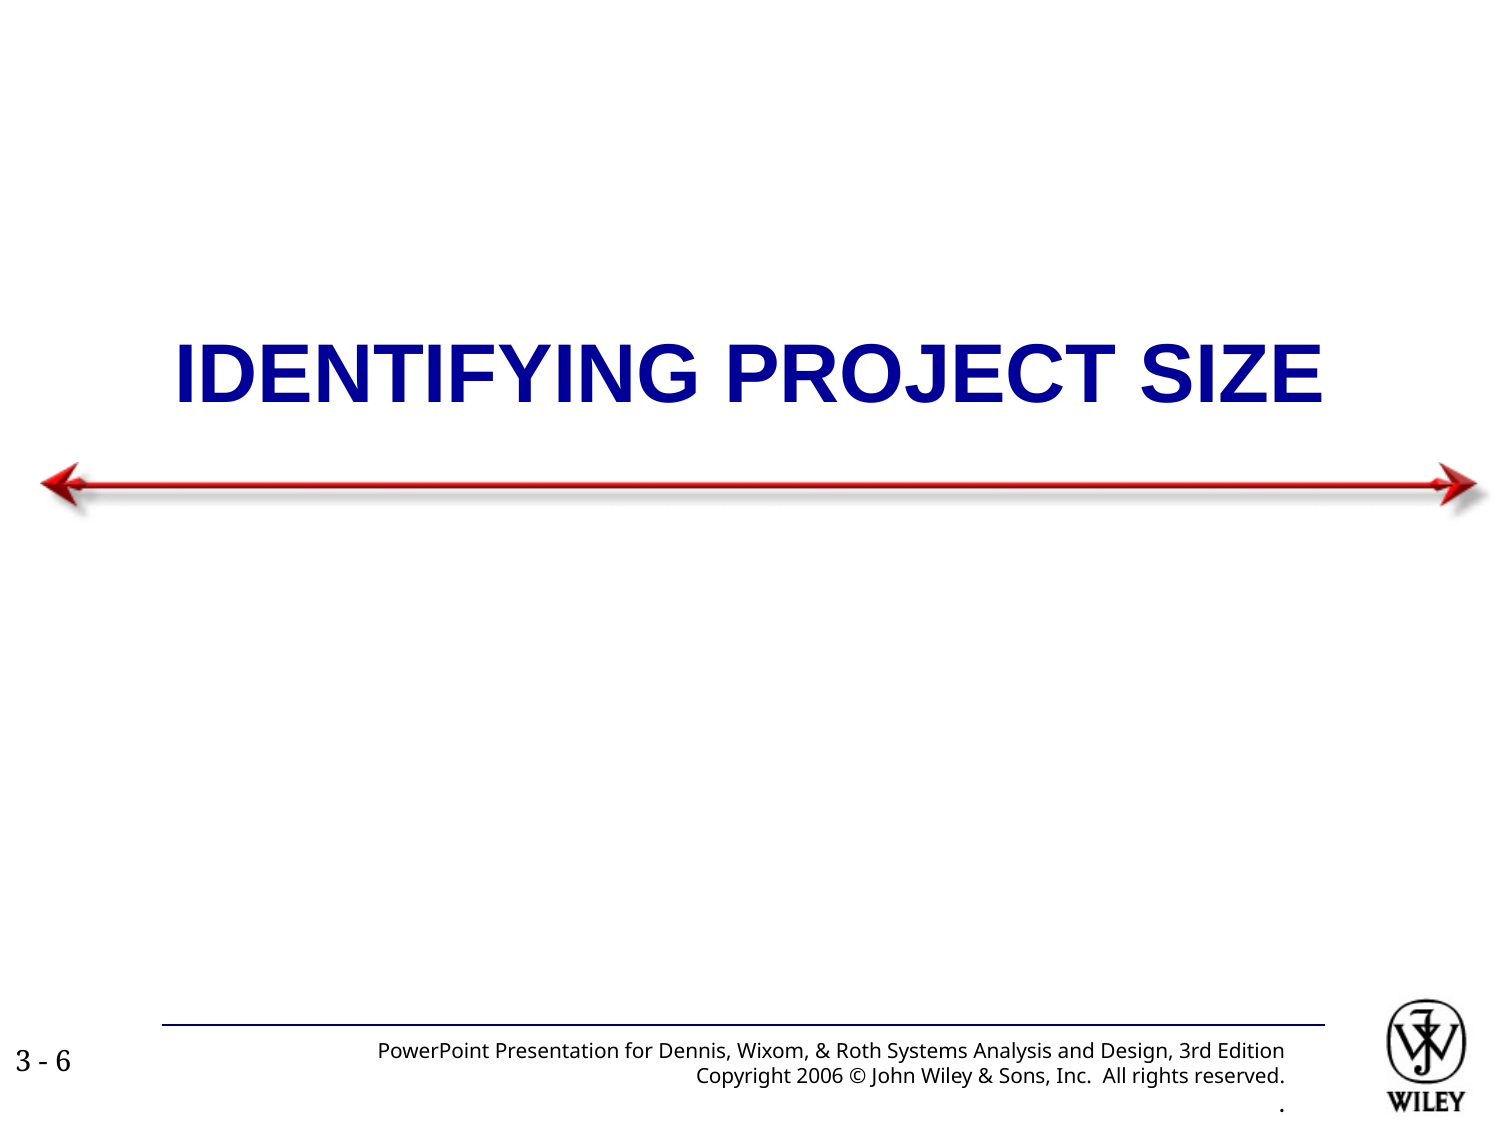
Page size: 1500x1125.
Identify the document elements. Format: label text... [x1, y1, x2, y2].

title IDENTIFYING PROJECT SIZE [112, 262, 1388, 475]
text_box PowerPoint Presentation for Dennis, Wixom, & Roth Systems Analysis and Design, 3rd Edition Copyright 2006 © John Wiley & Sons, Inc. All rights reserved. . [200, 1049, 1300, 1125]
picture [1381, 991, 1473, 1117]
picture [40, 462, 1500, 529]
text_box 3 - ‹#› [0, 1049, 150, 1125]
